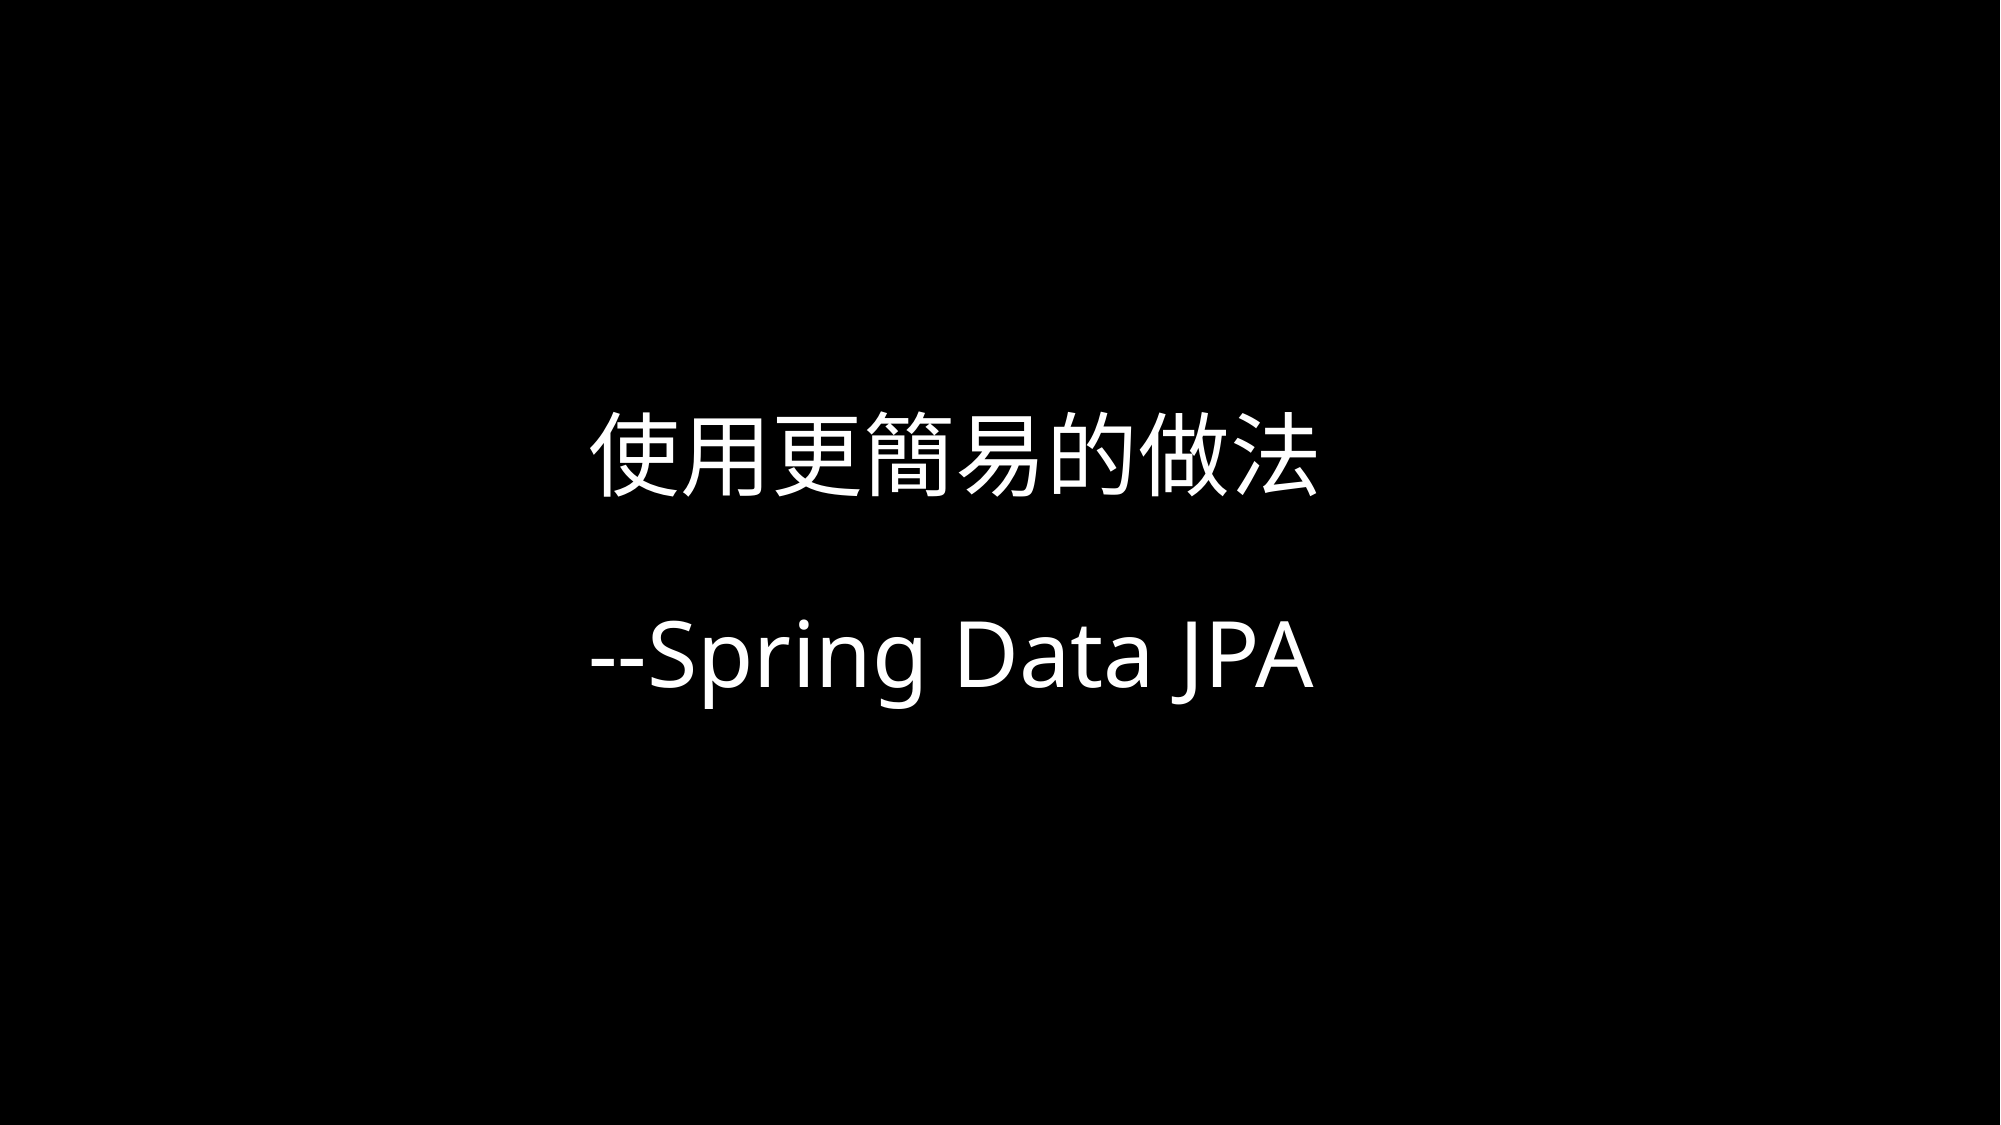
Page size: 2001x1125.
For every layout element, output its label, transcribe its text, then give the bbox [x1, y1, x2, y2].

title 使用更簡易的做法 --Spring Data JPA [573, 364, 2000, 754]
